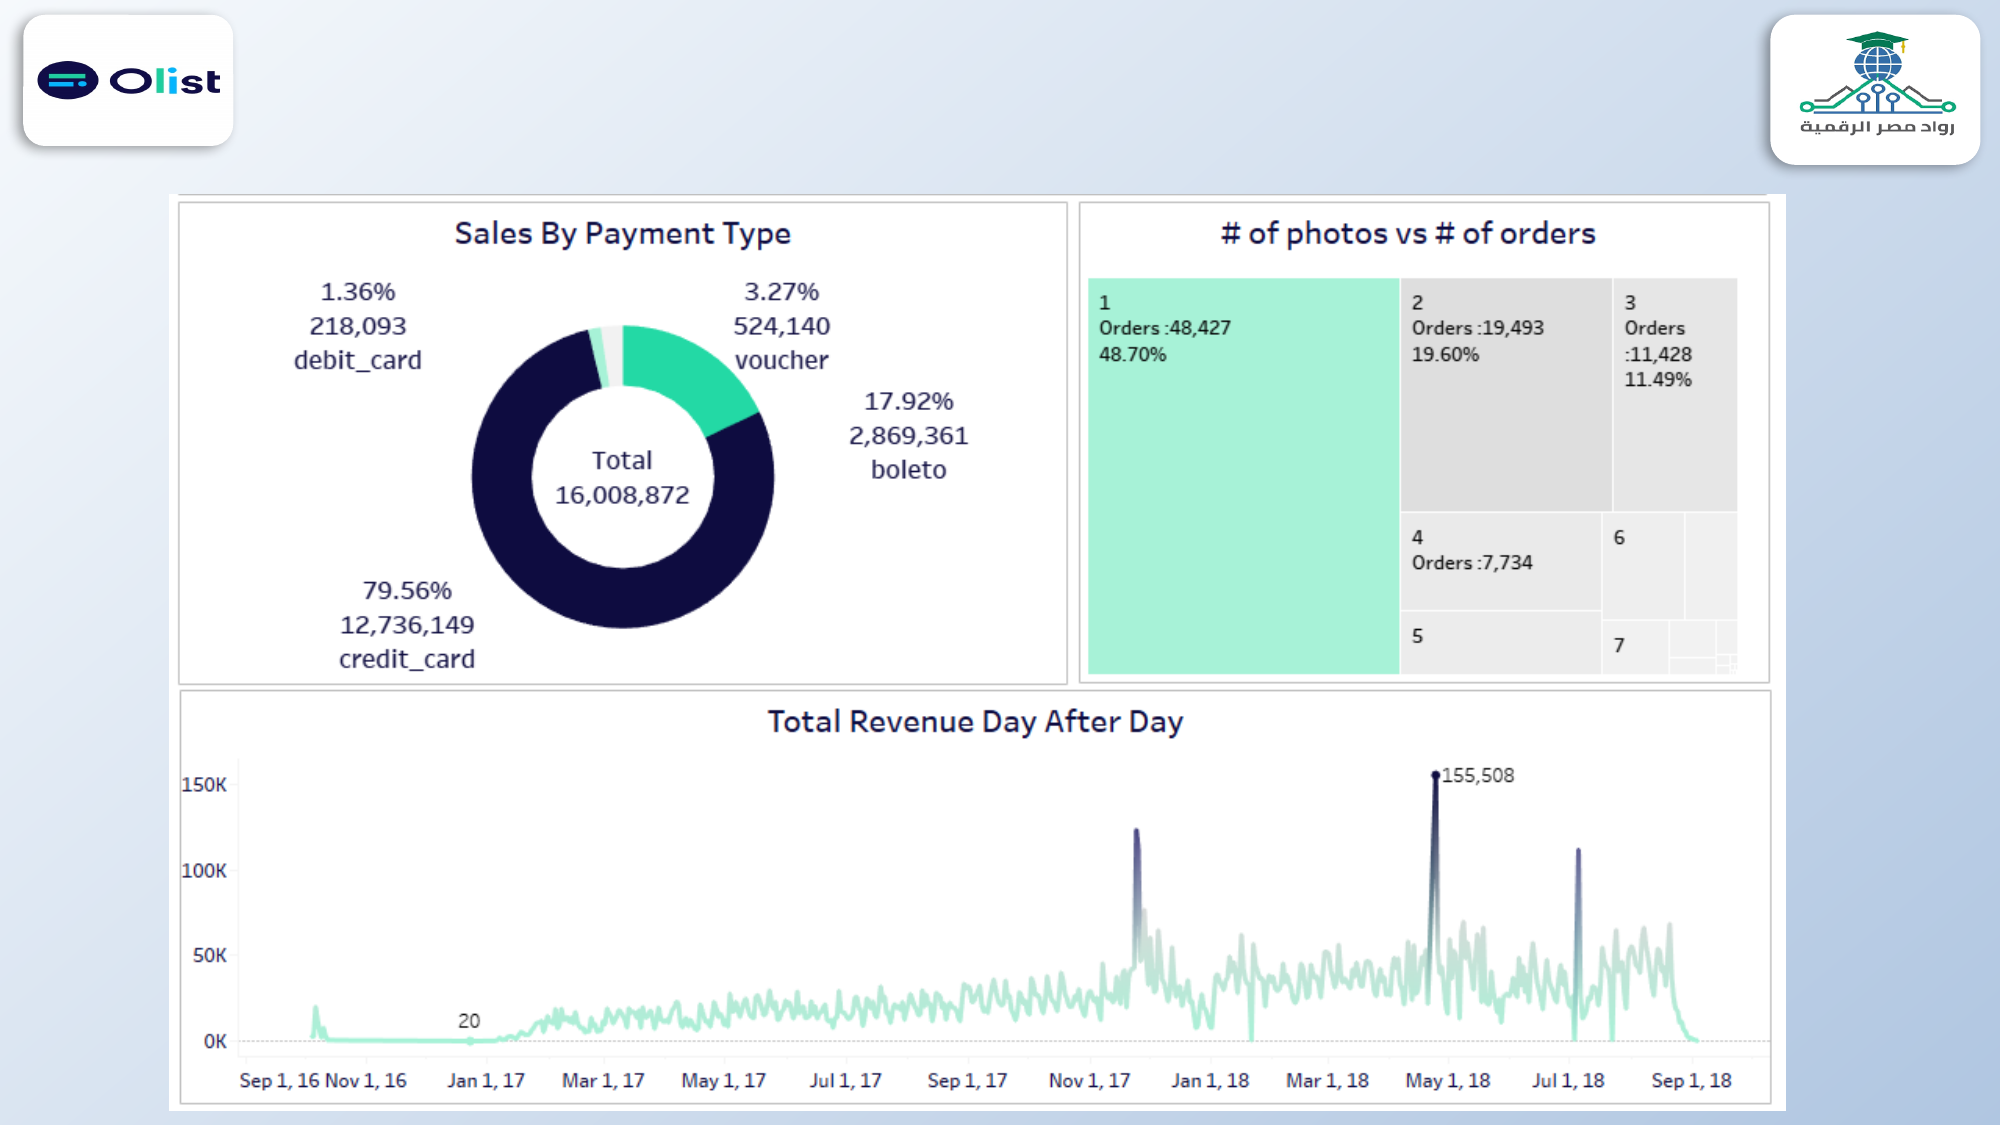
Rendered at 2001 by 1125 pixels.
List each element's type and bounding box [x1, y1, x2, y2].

text_box [23, 14, 1981, 166]
picture [169, 194, 1786, 1111]
